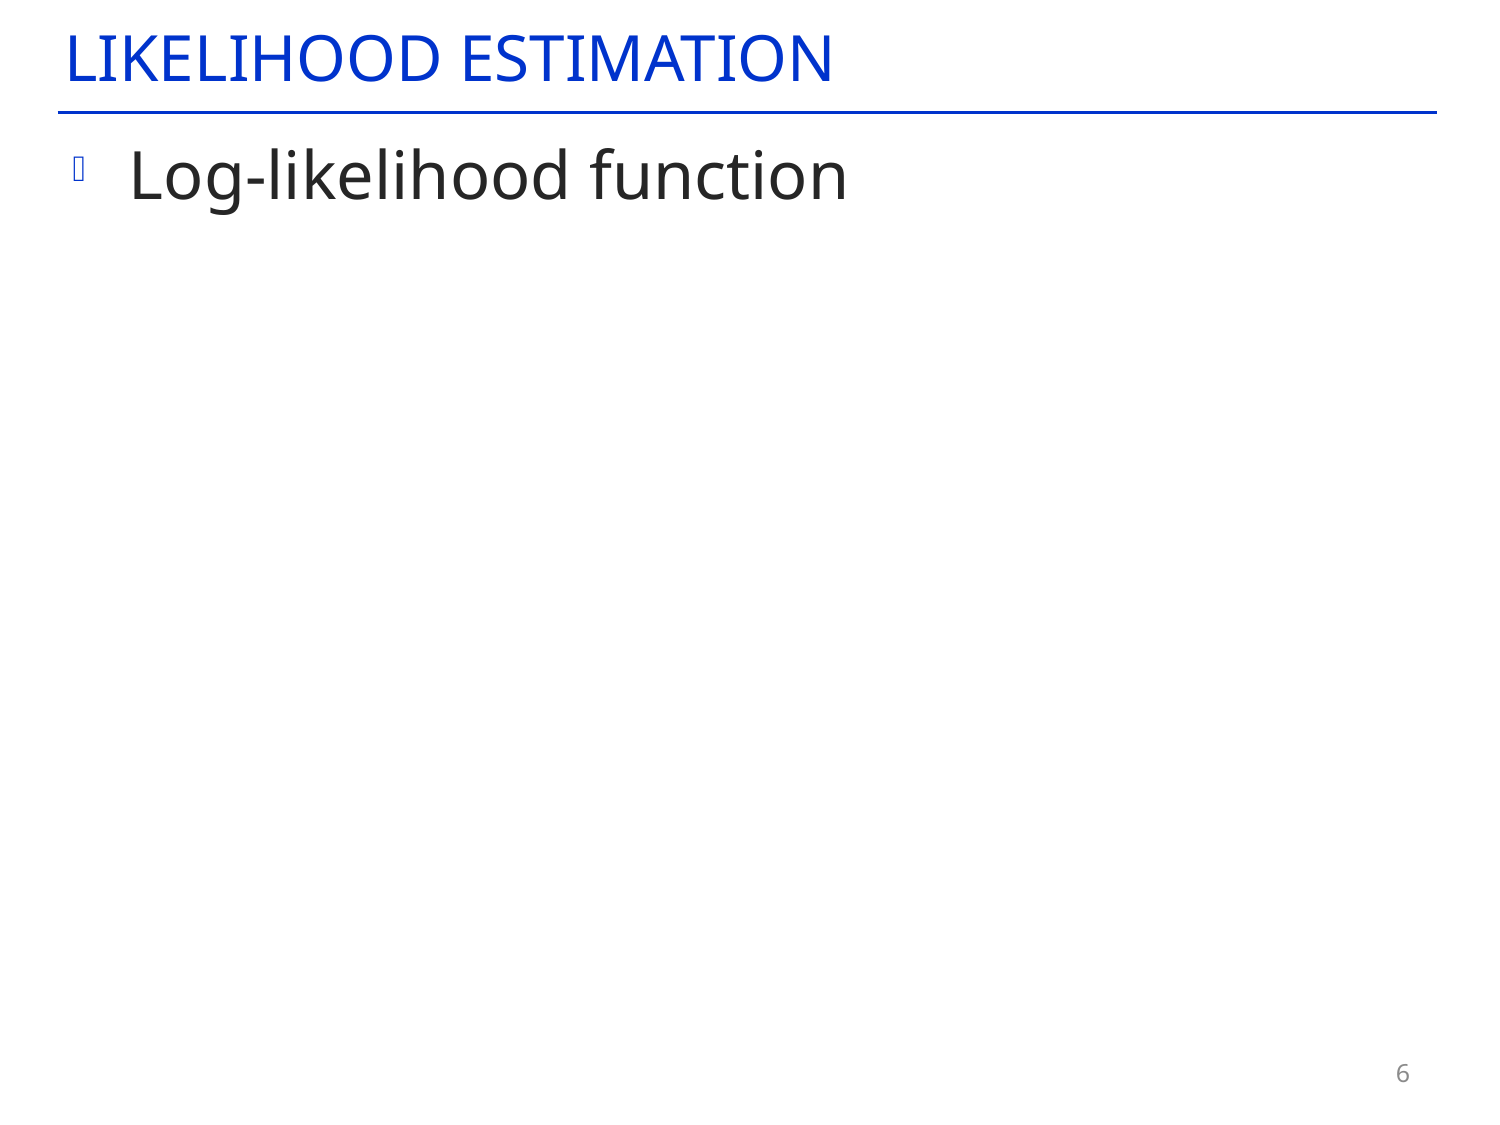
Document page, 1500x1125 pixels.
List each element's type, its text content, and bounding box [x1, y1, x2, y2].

slide_number 6 [1074, 1042, 1425, 1103]
title LIKELIHOOD ESTIMATION [49, 9, 1438, 102]
